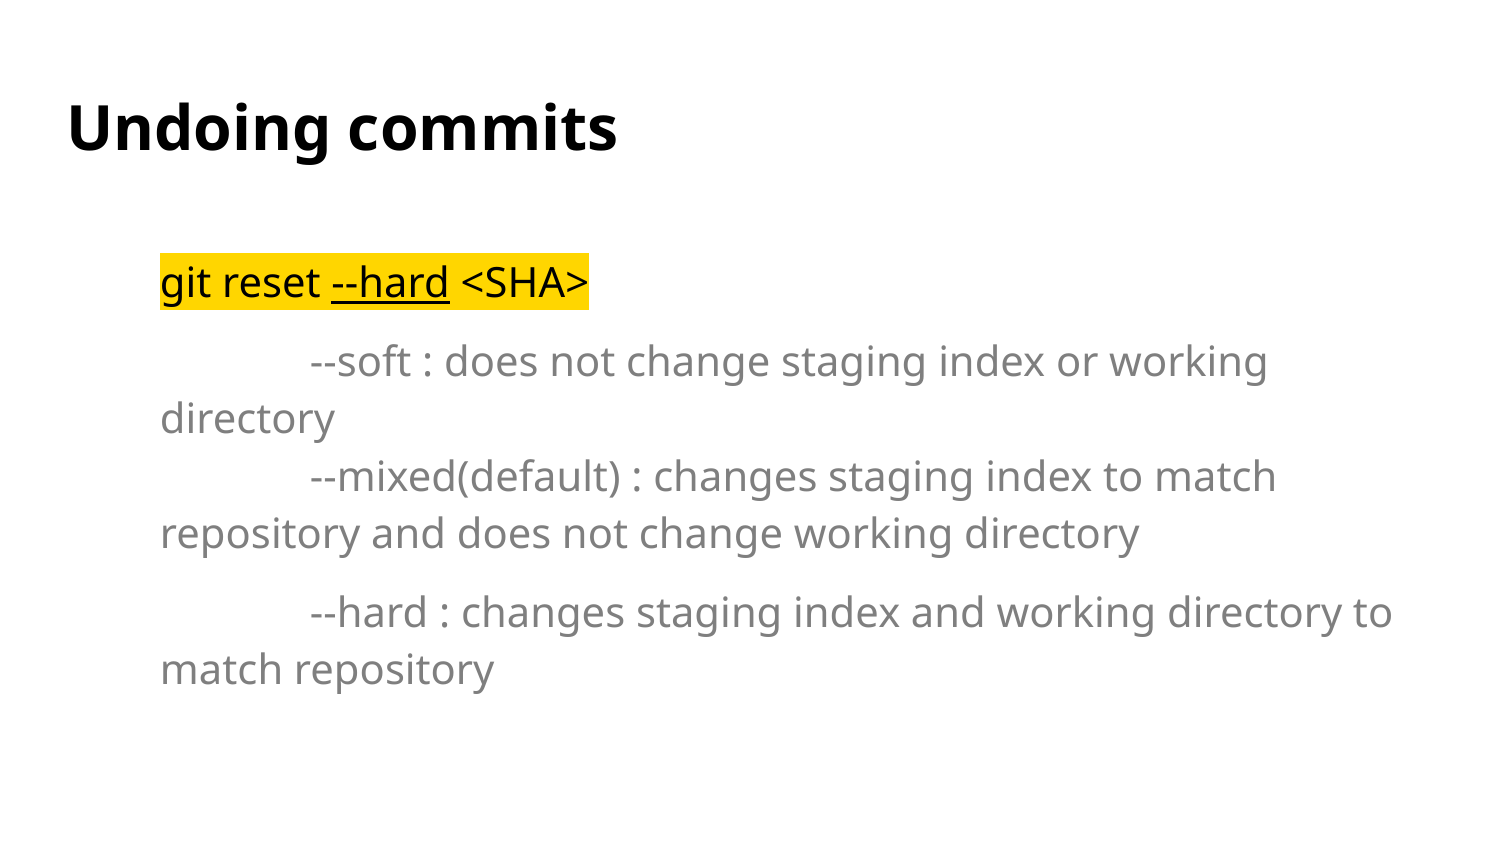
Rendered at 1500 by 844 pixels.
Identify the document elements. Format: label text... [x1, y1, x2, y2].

title Undoing commits [51, 72, 1449, 176]
list git reset --hard <SHA> --soft : does not change staging index or working directory --mixed(default) : changes staging index to match repository and does not change working directory --hard : changes staging index and working directory to match repository [144, 233, 1436, 795]
